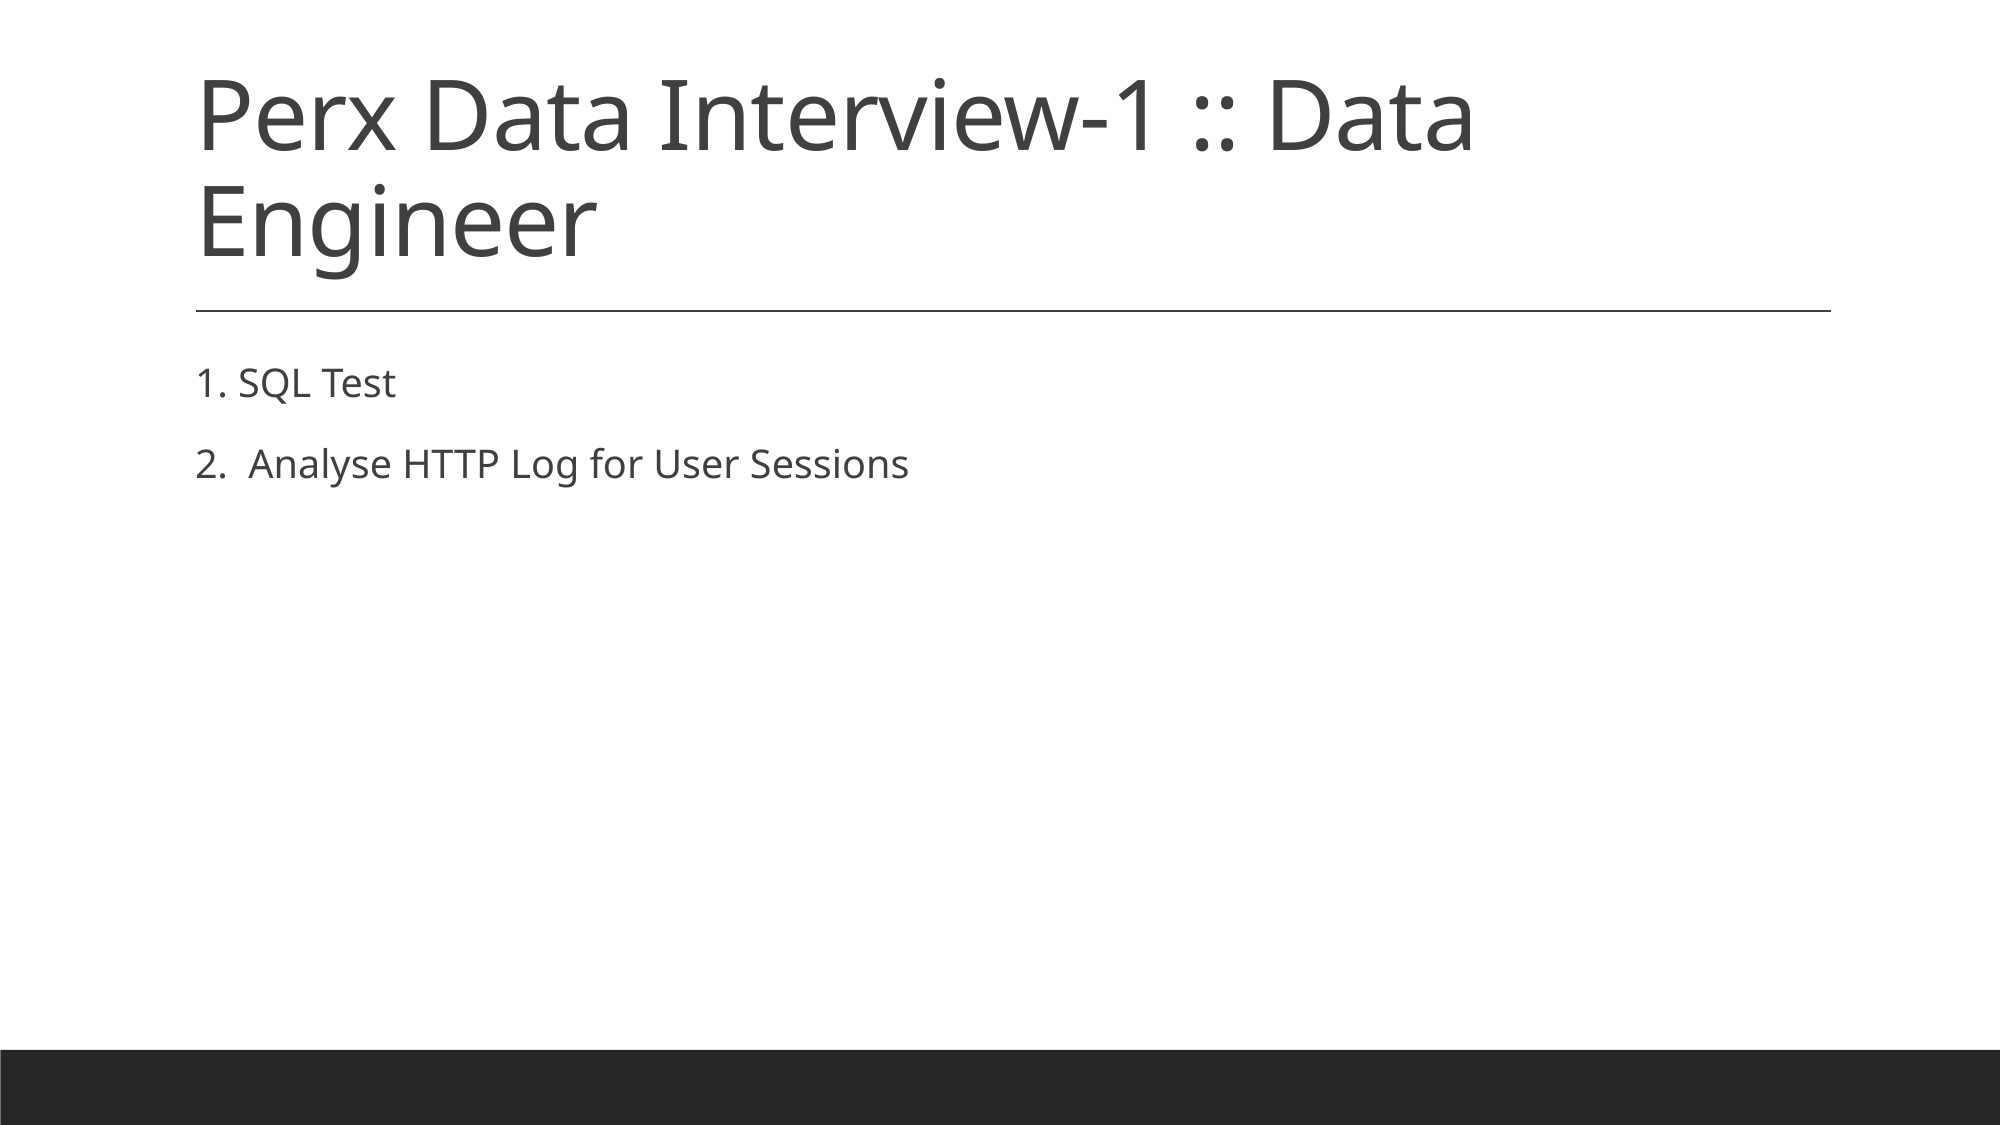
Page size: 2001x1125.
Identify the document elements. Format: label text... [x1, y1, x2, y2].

list 1. SQL Test 2. Analyse HTTP Log for User Sessions [180, 345, 1830, 963]
title Perx Data Interview-1 :: Data Engineer [180, 47, 1830, 285]
